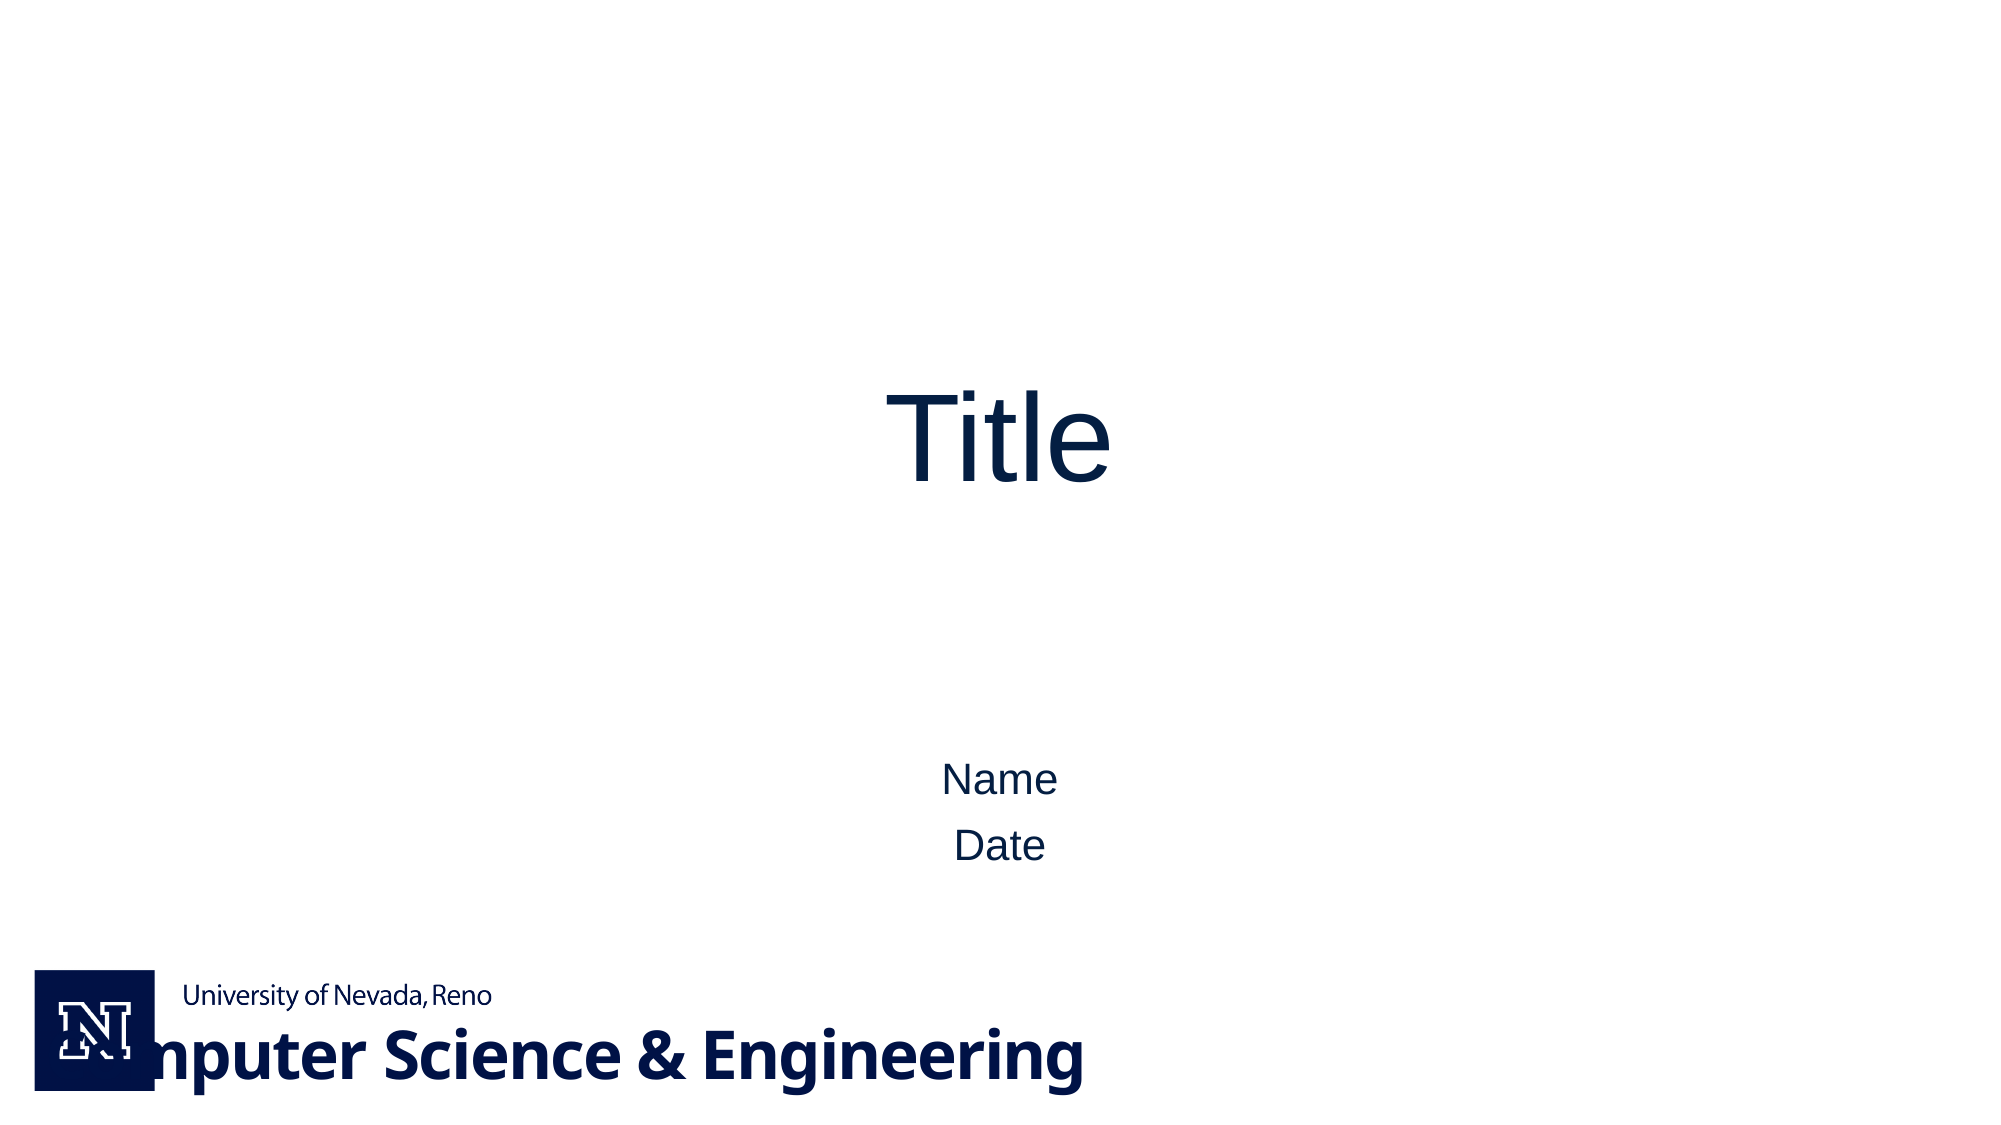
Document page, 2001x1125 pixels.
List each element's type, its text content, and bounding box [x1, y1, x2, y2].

subtitle Name Date [249, 748, 1750, 878]
title Title [249, 319, 1750, 563]
picture [20, 947, 657, 1114]
